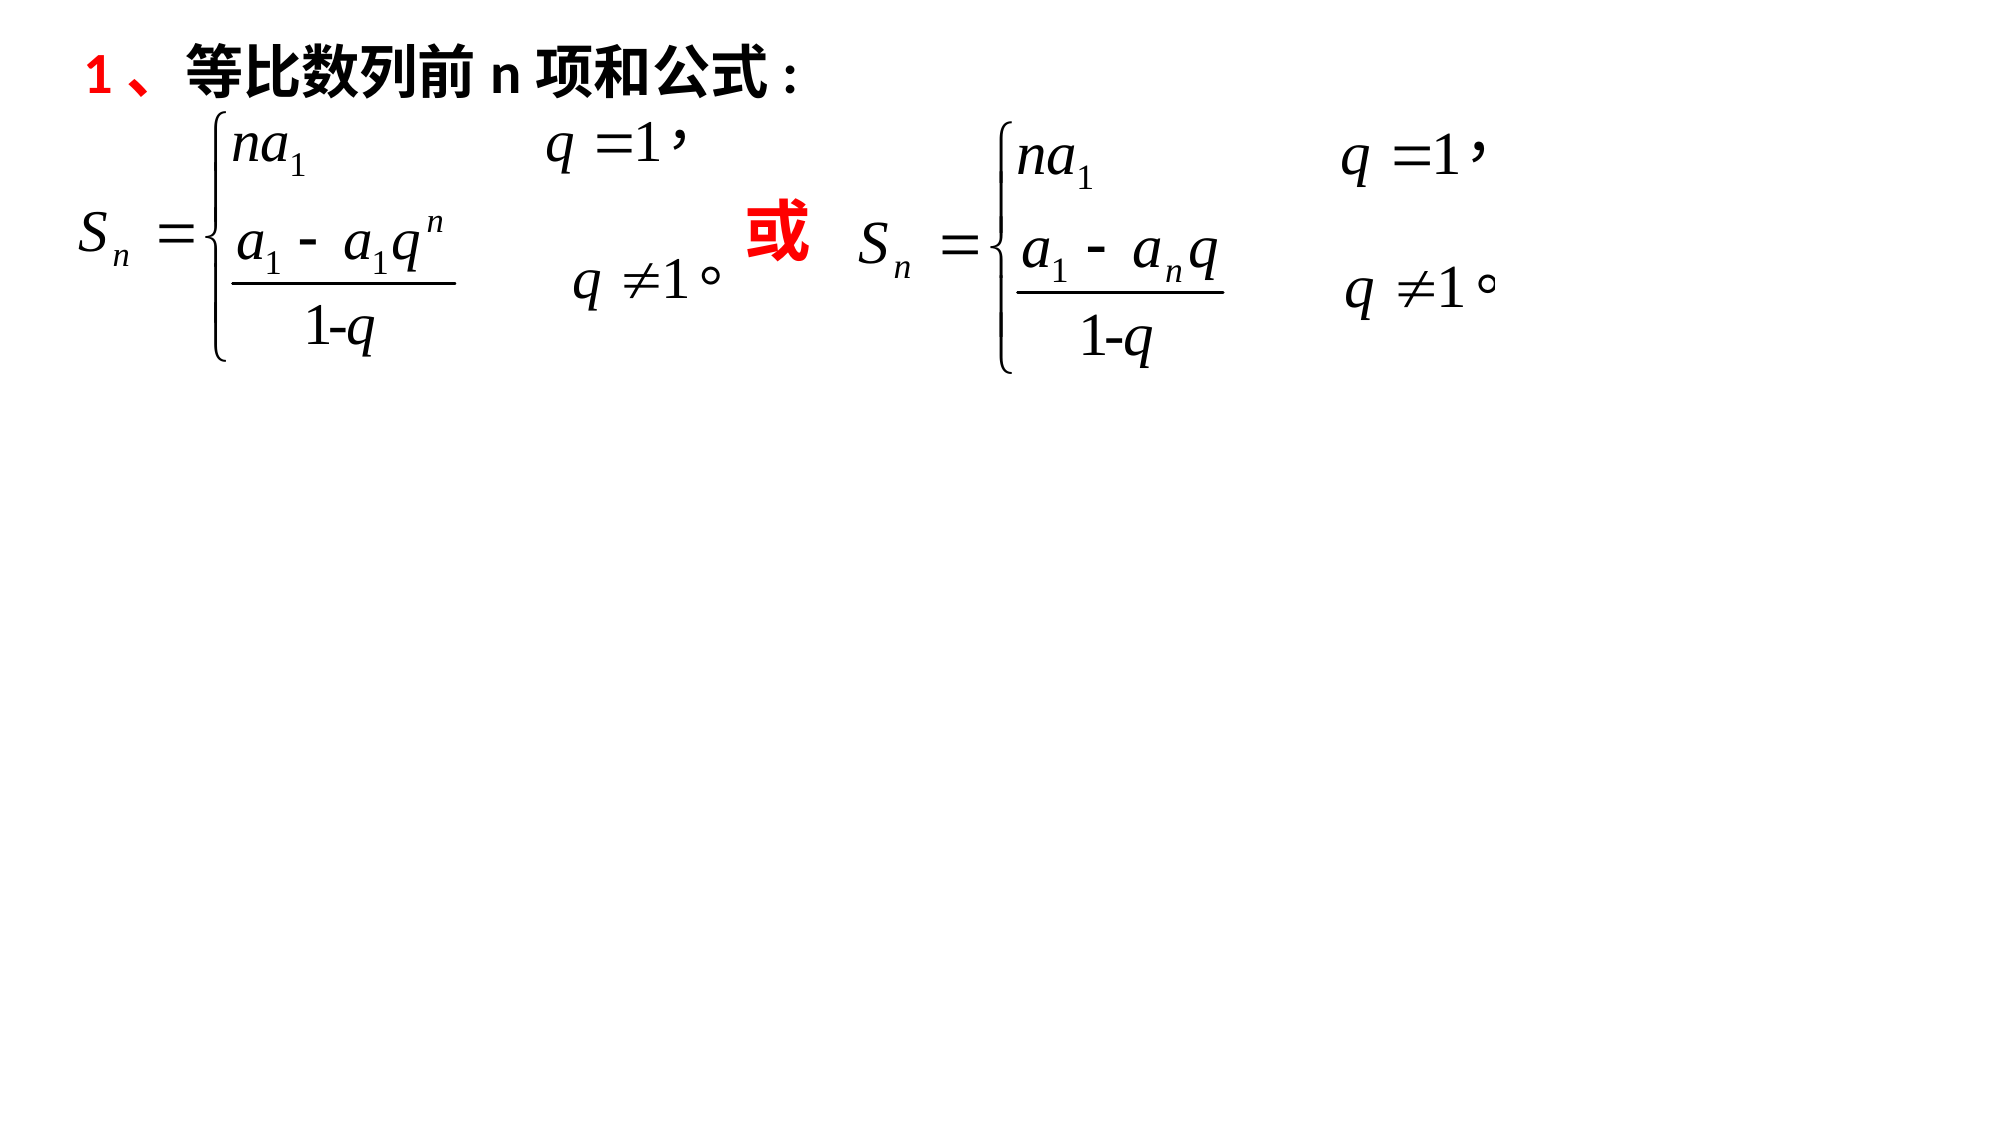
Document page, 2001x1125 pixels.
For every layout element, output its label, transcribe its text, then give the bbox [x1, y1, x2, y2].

text_box 1、等比数列前n项和公式: [68, 27, 819, 113]
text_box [848, 110, 1495, 386]
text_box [68, 98, 720, 376]
text_box 或 [730, 181, 836, 276]
